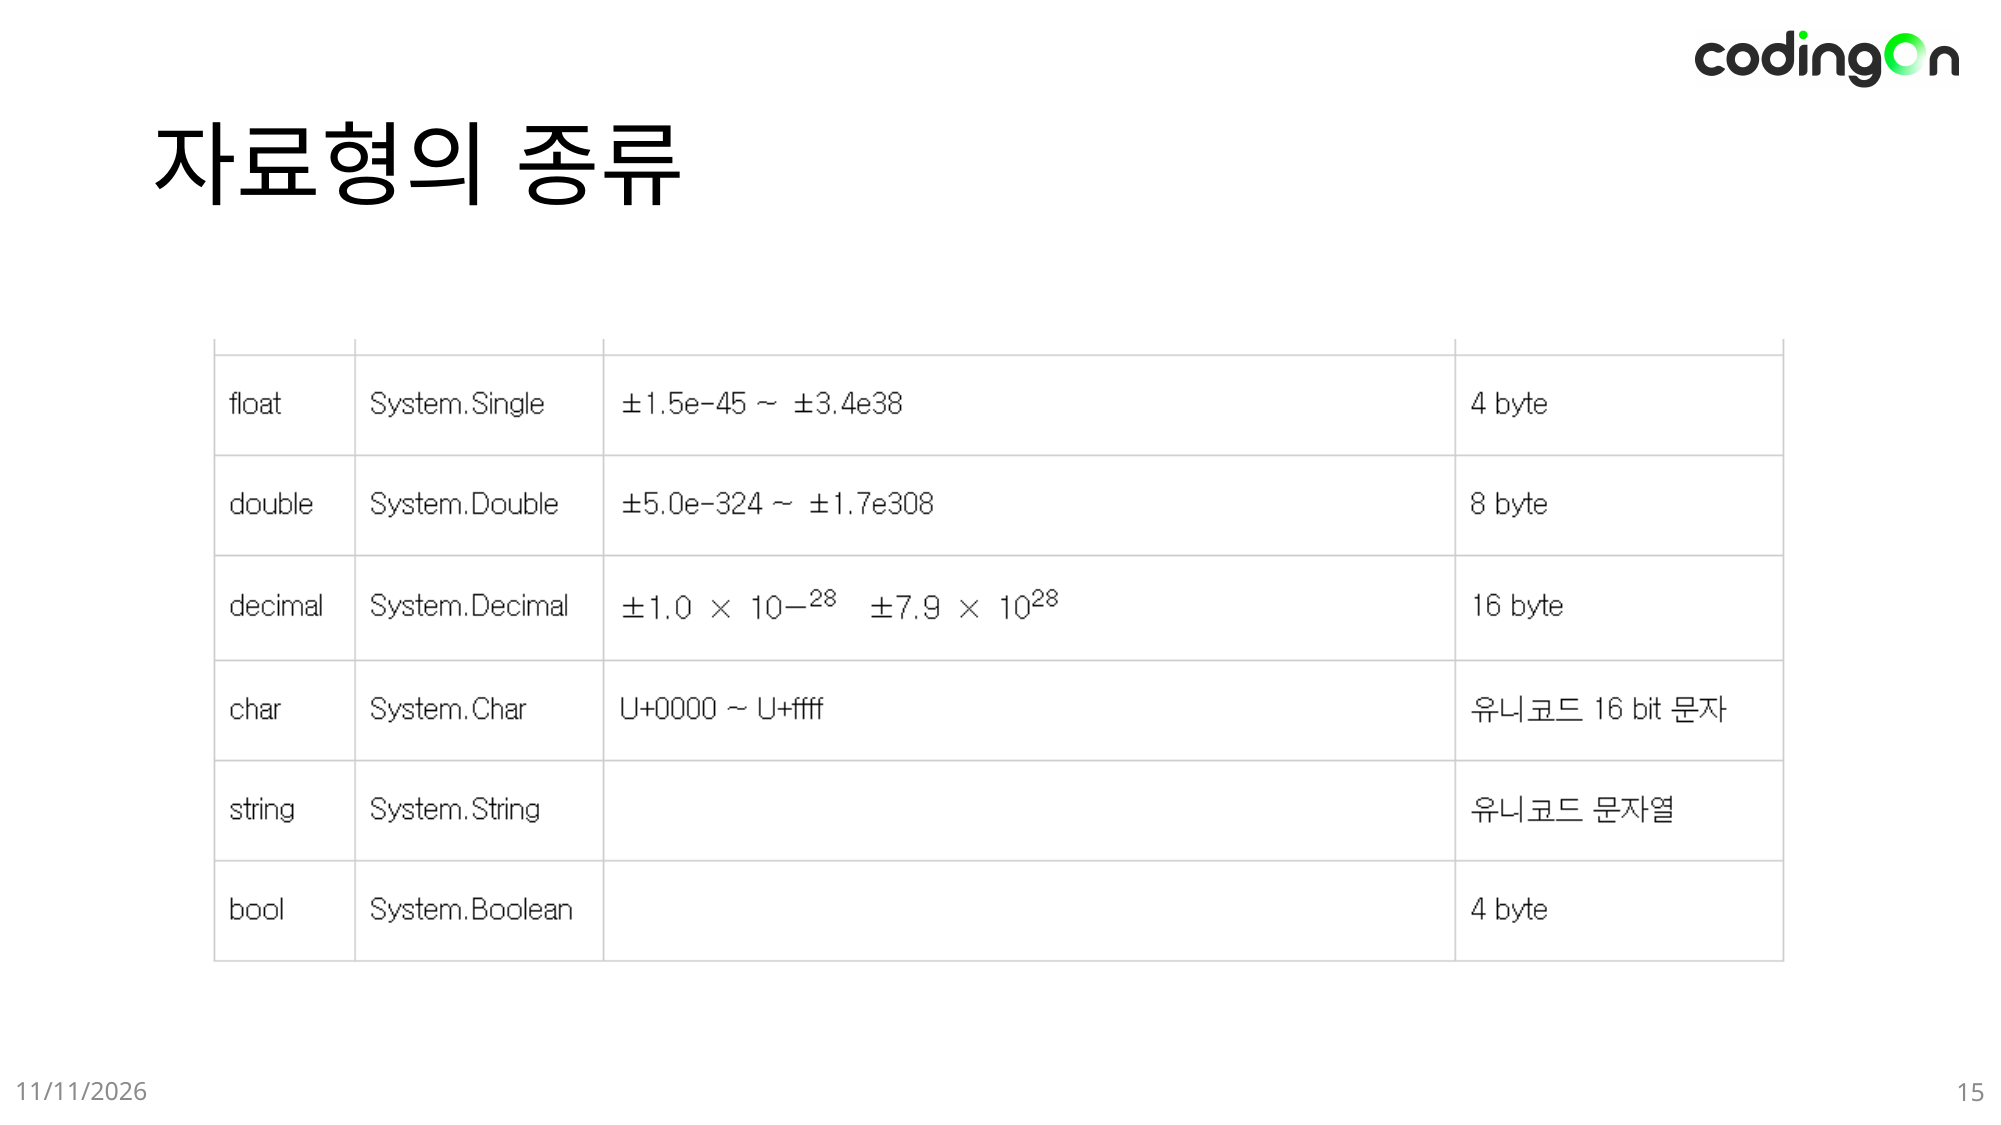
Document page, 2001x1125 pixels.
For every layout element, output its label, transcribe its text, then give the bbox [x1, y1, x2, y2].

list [202, 339, 1797, 973]
slide_number 15 [1550, 1063, 2000, 1124]
picture [1695, 30, 1959, 88]
title 자료형의 종류 [137, 59, 1863, 278]
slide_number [0, 1062, 450, 1123]
